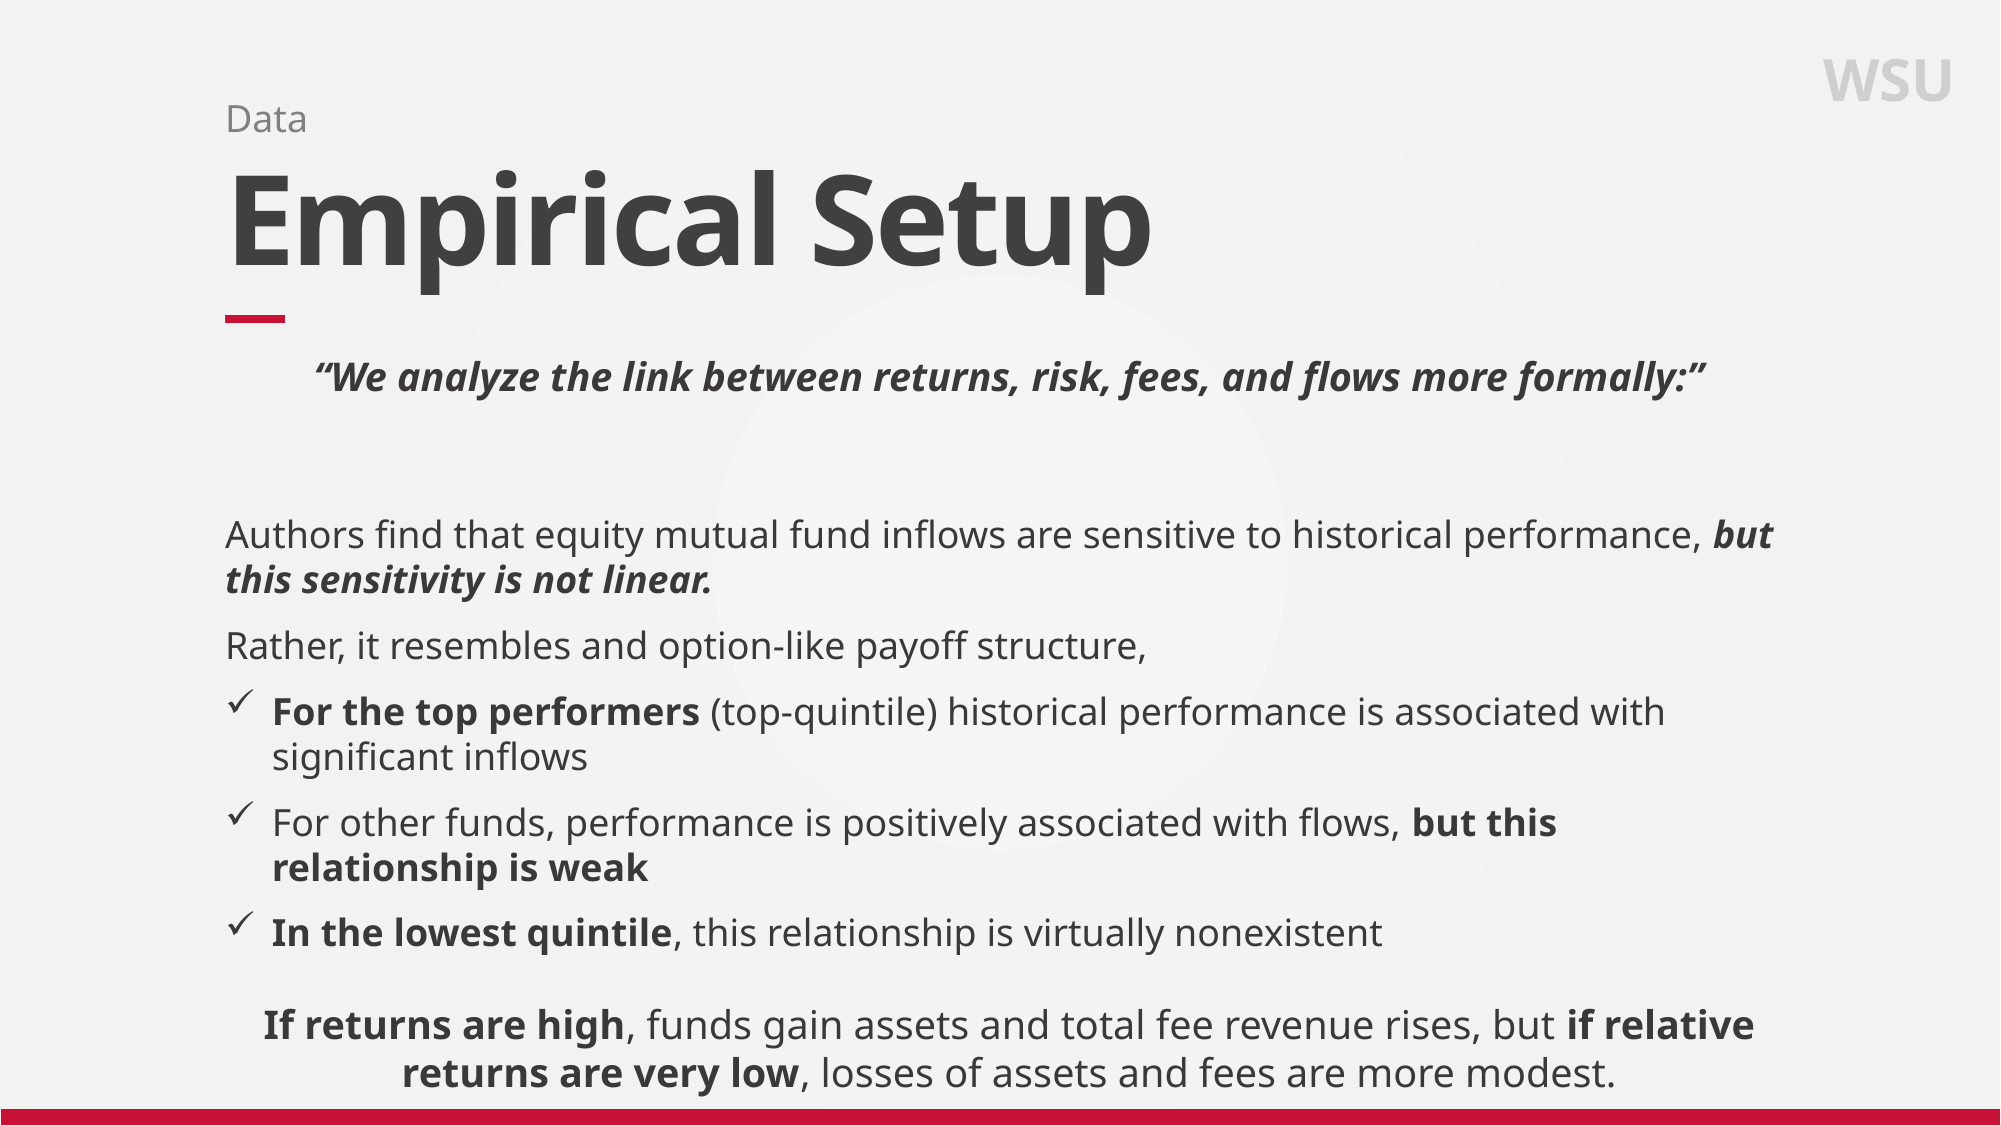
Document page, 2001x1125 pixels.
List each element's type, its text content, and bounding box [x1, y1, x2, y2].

text_box [0, 1109, 2000, 1125]
text_box WSU [1808, 35, 1971, 121]
text_box Data [224, 93, 425, 150]
title Empirical Setup [225, 149, 1553, 300]
text_box [224, 314, 286, 324]
